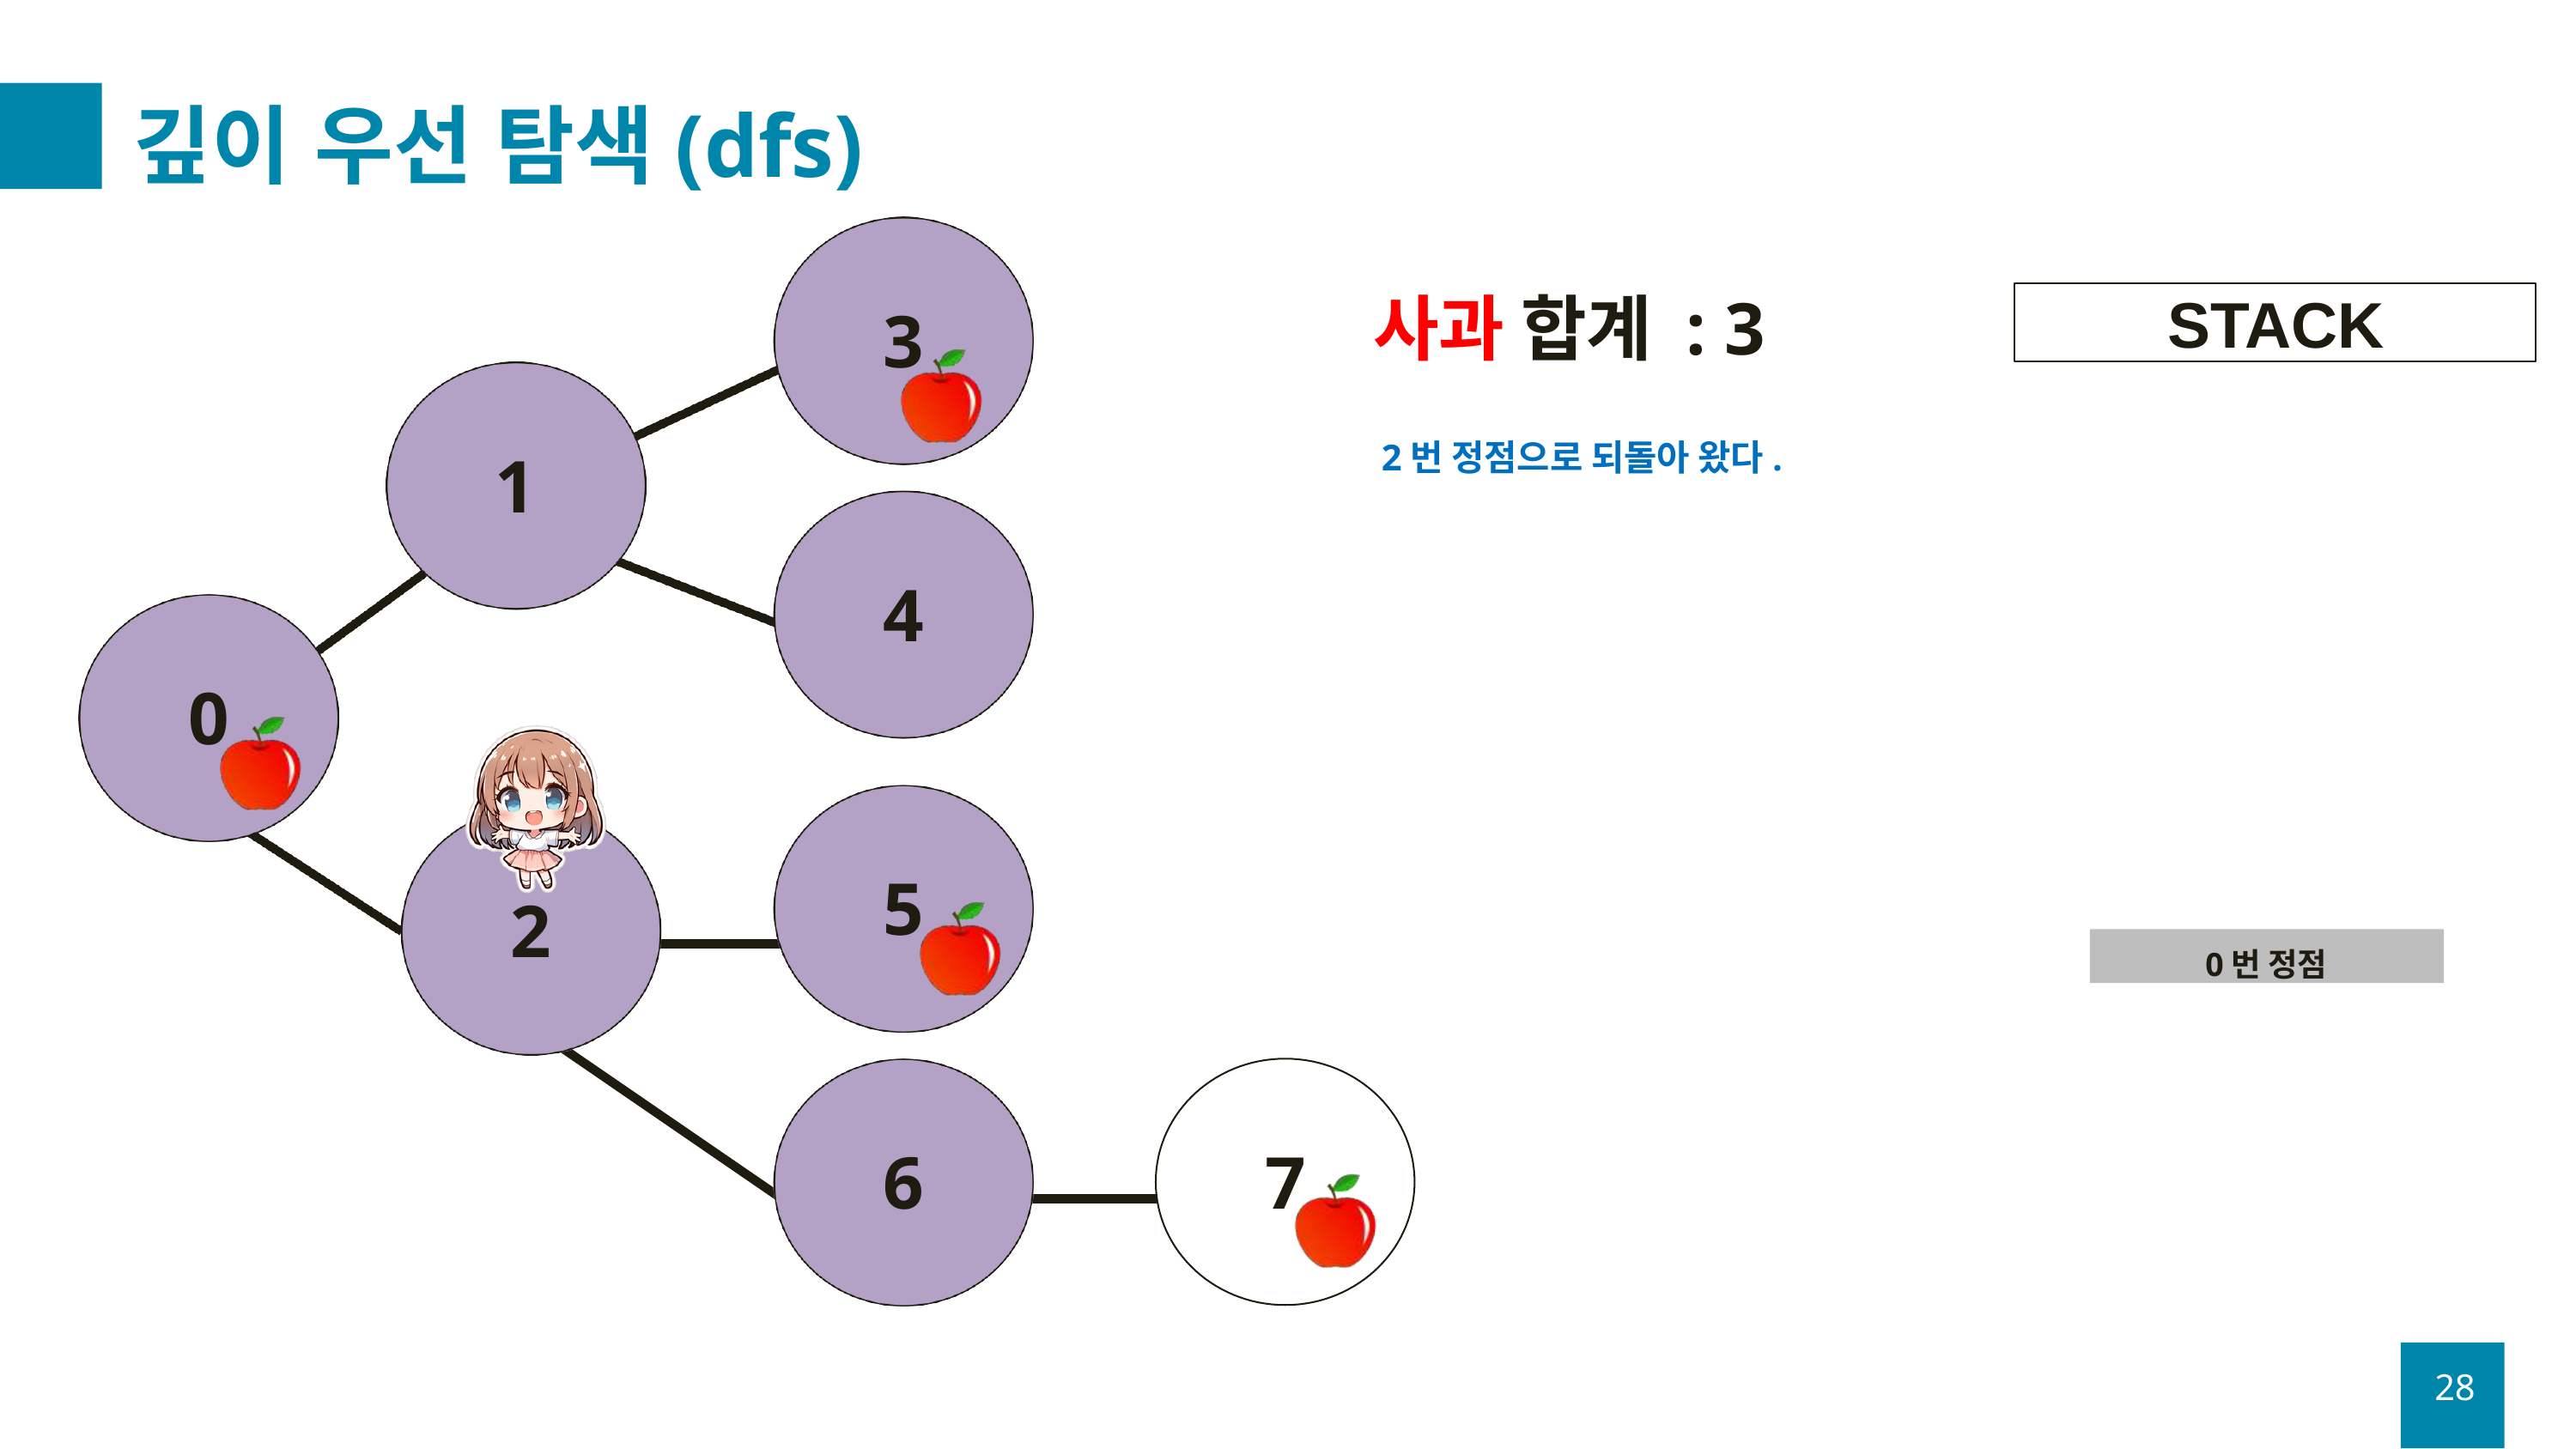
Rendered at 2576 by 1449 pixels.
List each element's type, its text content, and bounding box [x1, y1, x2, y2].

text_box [78, 216, 1341, 1307]
title 깊이 우선 탐색(dfs) [131, 20, 2482, 264]
text_box 사과 합계 : 3 2번 정점으로 되돌아 왔다. [1371, 282, 1801, 478]
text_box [1154, 1058, 1416, 1307]
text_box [216, 345, 1381, 1272]
text_box 0번 정점 [2089, 929, 2445, 984]
picture [441, 716, 620, 894]
text_box STACK [2014, 282, 2536, 361]
slide_number 28 [2400, 973, 2505, 1449]
